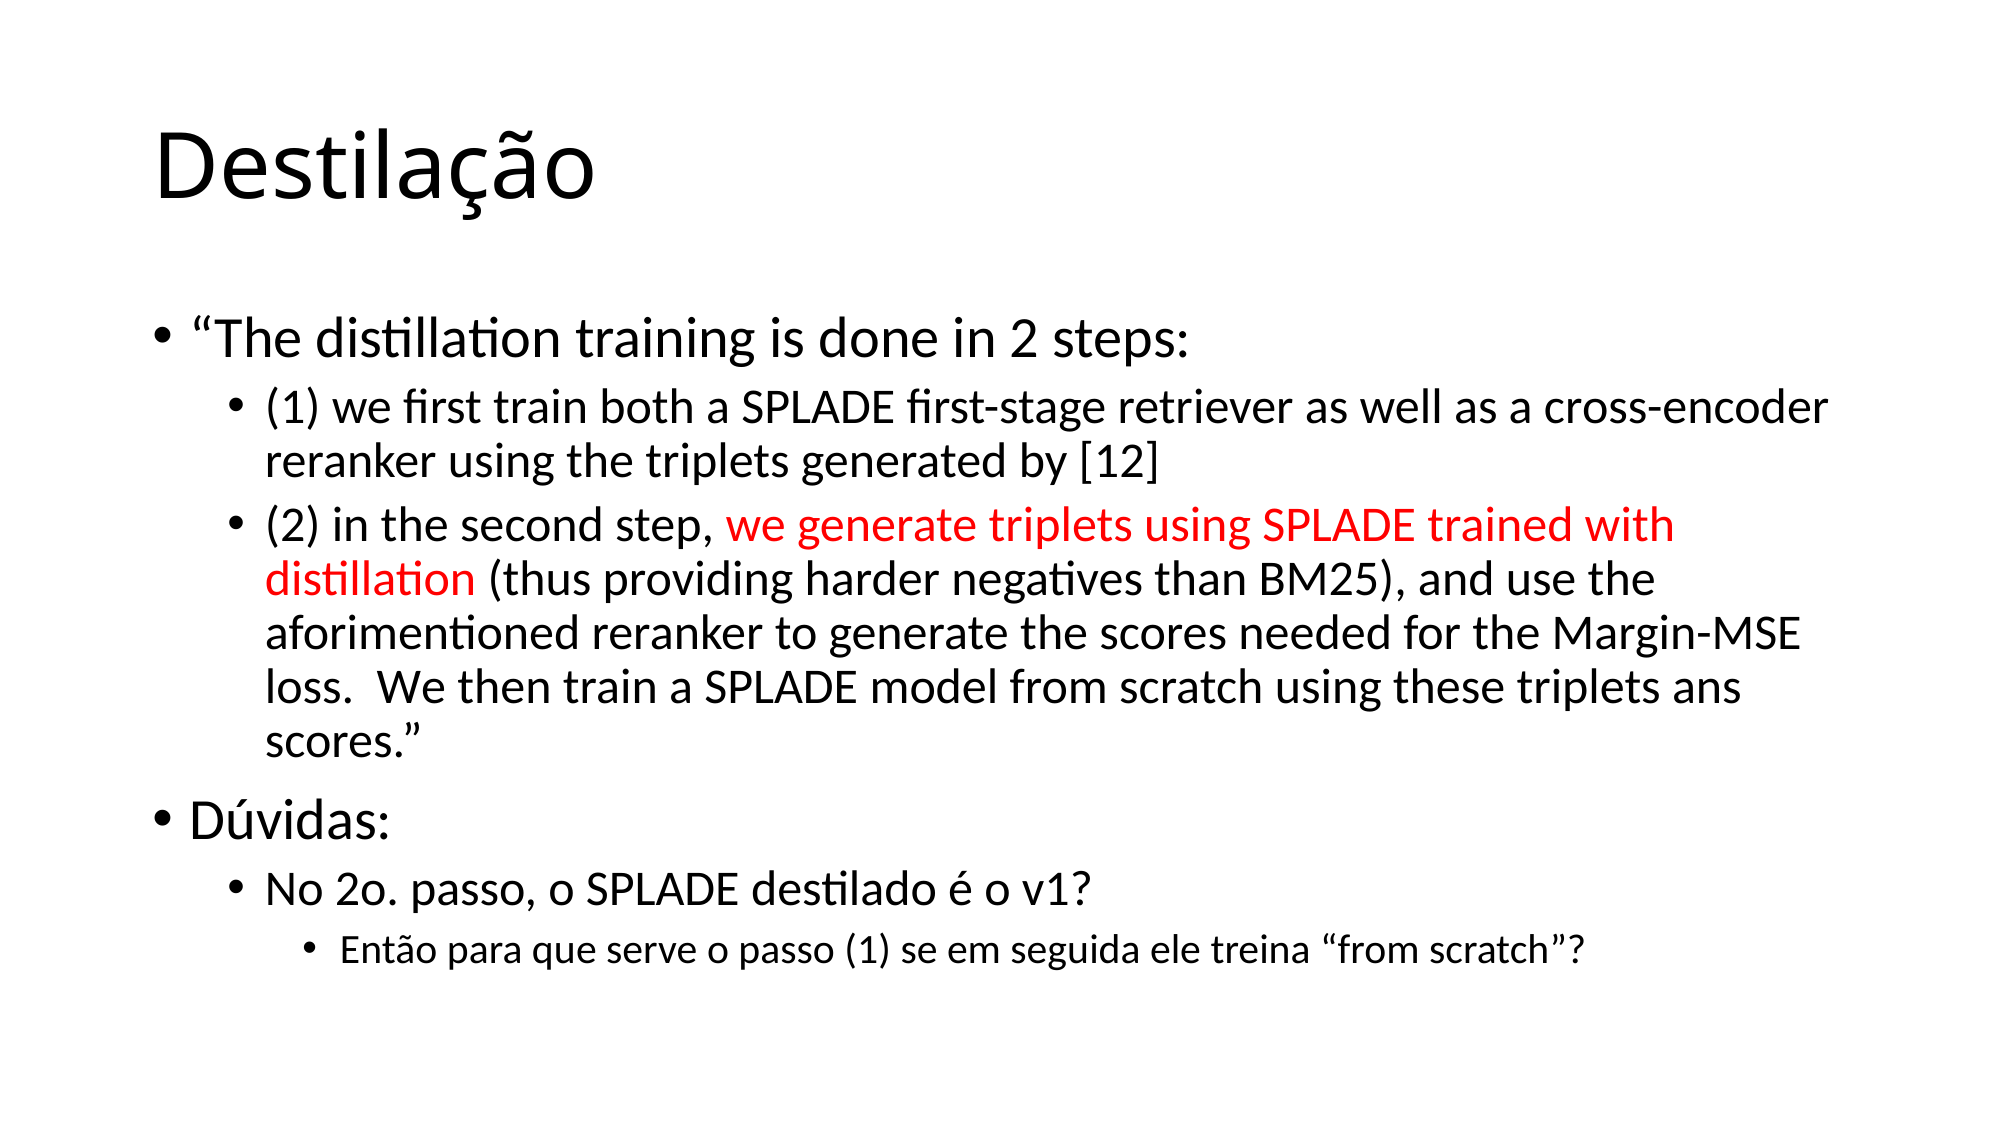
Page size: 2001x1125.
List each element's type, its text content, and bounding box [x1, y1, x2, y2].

list “The distillation training is done in 2 steps: (1) we first train both a SPLADE first-stage retriever as well as a cross-encoder reranker using the triplets generated by [12] (2) in the second step, we generate triplets using SPLADE trained with distillation (thus providing harder negatives than BM25), and use the aforimentioned reranker to generate the scores needed for the Margin-MSE loss. We then train a SPLADE model from scratch using these triplets ans scores.” Dúvidas: No 2o. passo, o SPLADE destilado é o v1? Então para que serve o passo (1) se em seguida ele treina “from scratch”? [137, 299, 1863, 1014]
title Destilação [137, 59, 1863, 278]
